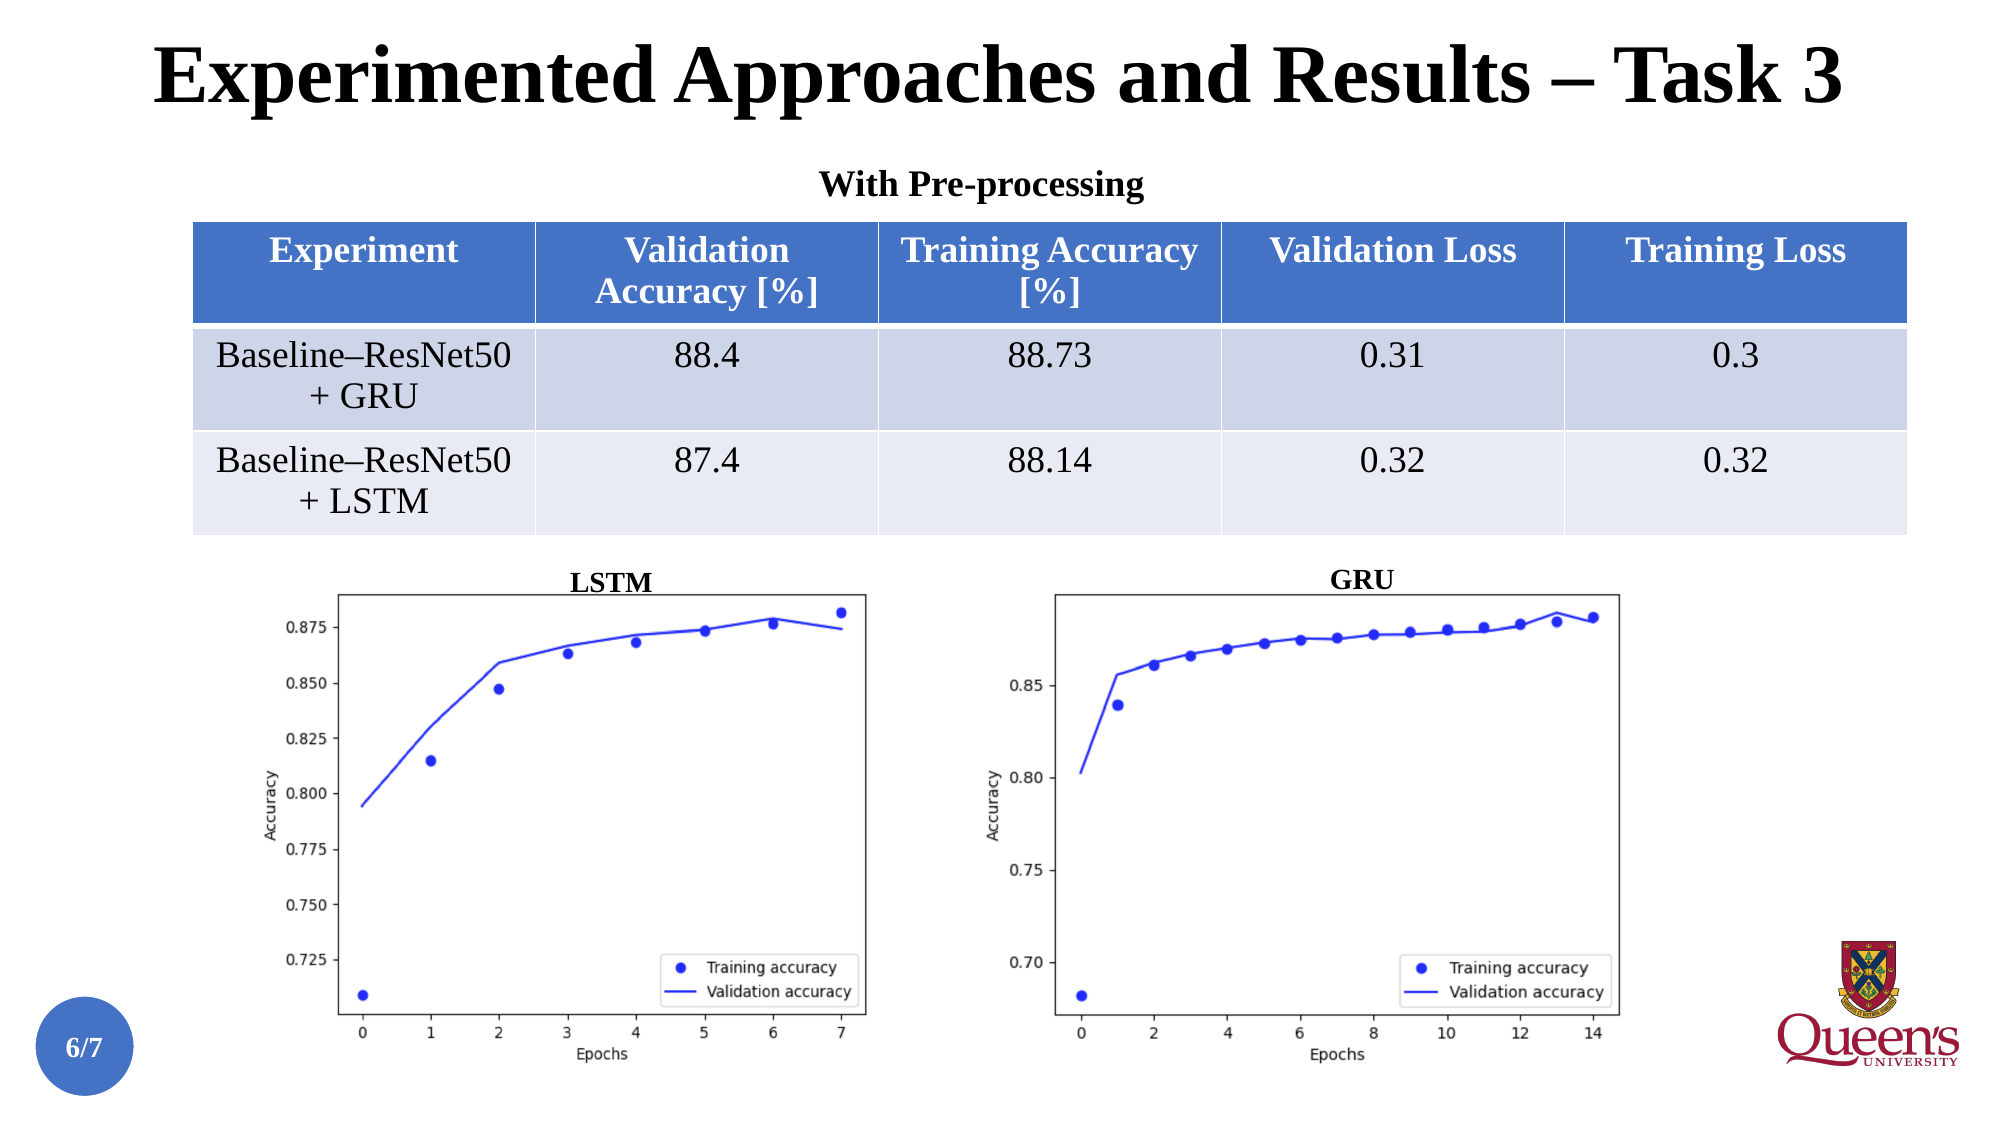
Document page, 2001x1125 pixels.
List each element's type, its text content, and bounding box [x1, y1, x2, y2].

table_header Validation Loss [1222, 222, 1564, 323]
table_cell 0.31 [1222, 329, 1564, 430]
picture [981, 588, 1632, 1066]
table_header Validation Accuracy [%] [536, 222, 878, 323]
text_box With Pre-processing [381, 151, 1581, 212]
table_cell Baseline–ResNet50 + LSTM [193, 432, 535, 535]
picture [1752, 915, 1984, 1092]
table_cell 87.4 [536, 432, 878, 535]
table_header Experiment [193, 222, 535, 323]
text_box LSTM [301, 555, 921, 606]
table_cell 0.3 [1565, 329, 1907, 430]
table_cell 88.73 [879, 329, 1221, 430]
table_header Training Accuracy [%] [879, 222, 1221, 323]
text_box GRU [1041, 544, 1692, 605]
table_cell 0.32 [1565, 432, 1907, 535]
table_cell 0.32 [1222, 432, 1564, 535]
table_cell 88.4 [536, 329, 878, 430]
table_header Training Loss [1565, 222, 1907, 323]
picture [260, 588, 880, 1066]
title Experimented Approaches and Results – Task 3 [16, 17, 1983, 134]
table_cell 88.14 [879, 432, 1221, 535]
table_cell Baseline–ResNet50 + GRU [193, 329, 535, 430]
text_box 6/7 [33, 994, 136, 1098]
